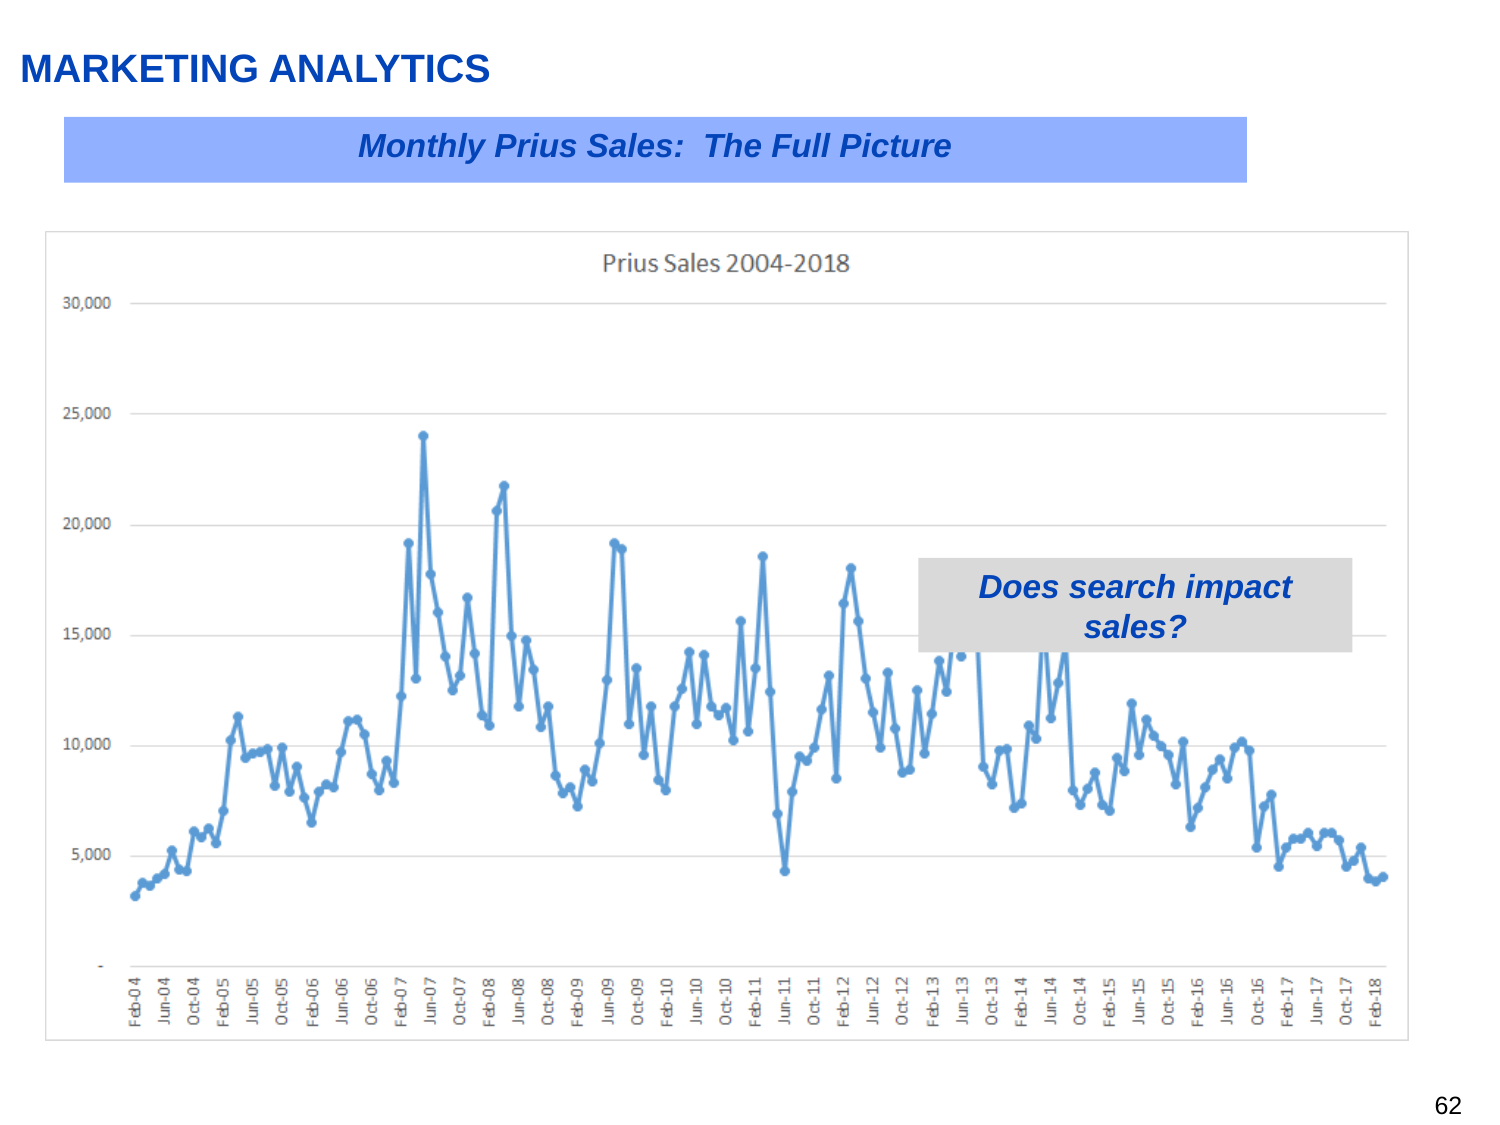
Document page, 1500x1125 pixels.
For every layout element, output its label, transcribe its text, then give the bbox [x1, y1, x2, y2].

slide_number 61 [1149, 1089, 1463, 1121]
text_box Monthly Prius Sales: The Full Picture [64, 116, 1247, 183]
picture [45, 231, 1409, 1042]
text_box MARKETING ANALYTICS [20, 42, 1463, 91]
